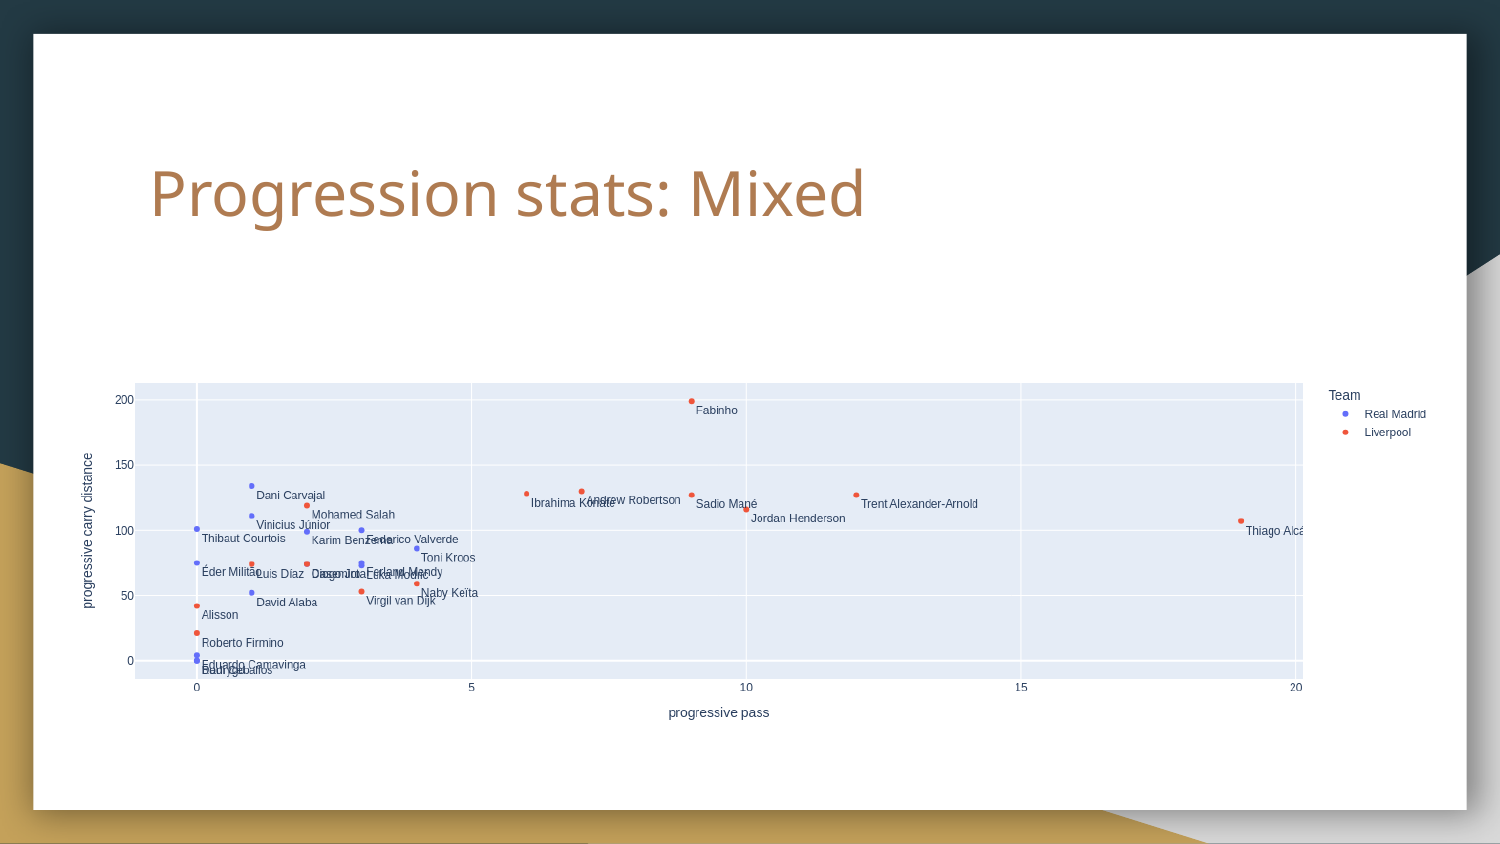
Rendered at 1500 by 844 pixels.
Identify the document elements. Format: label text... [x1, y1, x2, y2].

title Progression stats: Mixed [134, 138, 1366, 296]
picture [58, 324, 1442, 755]
